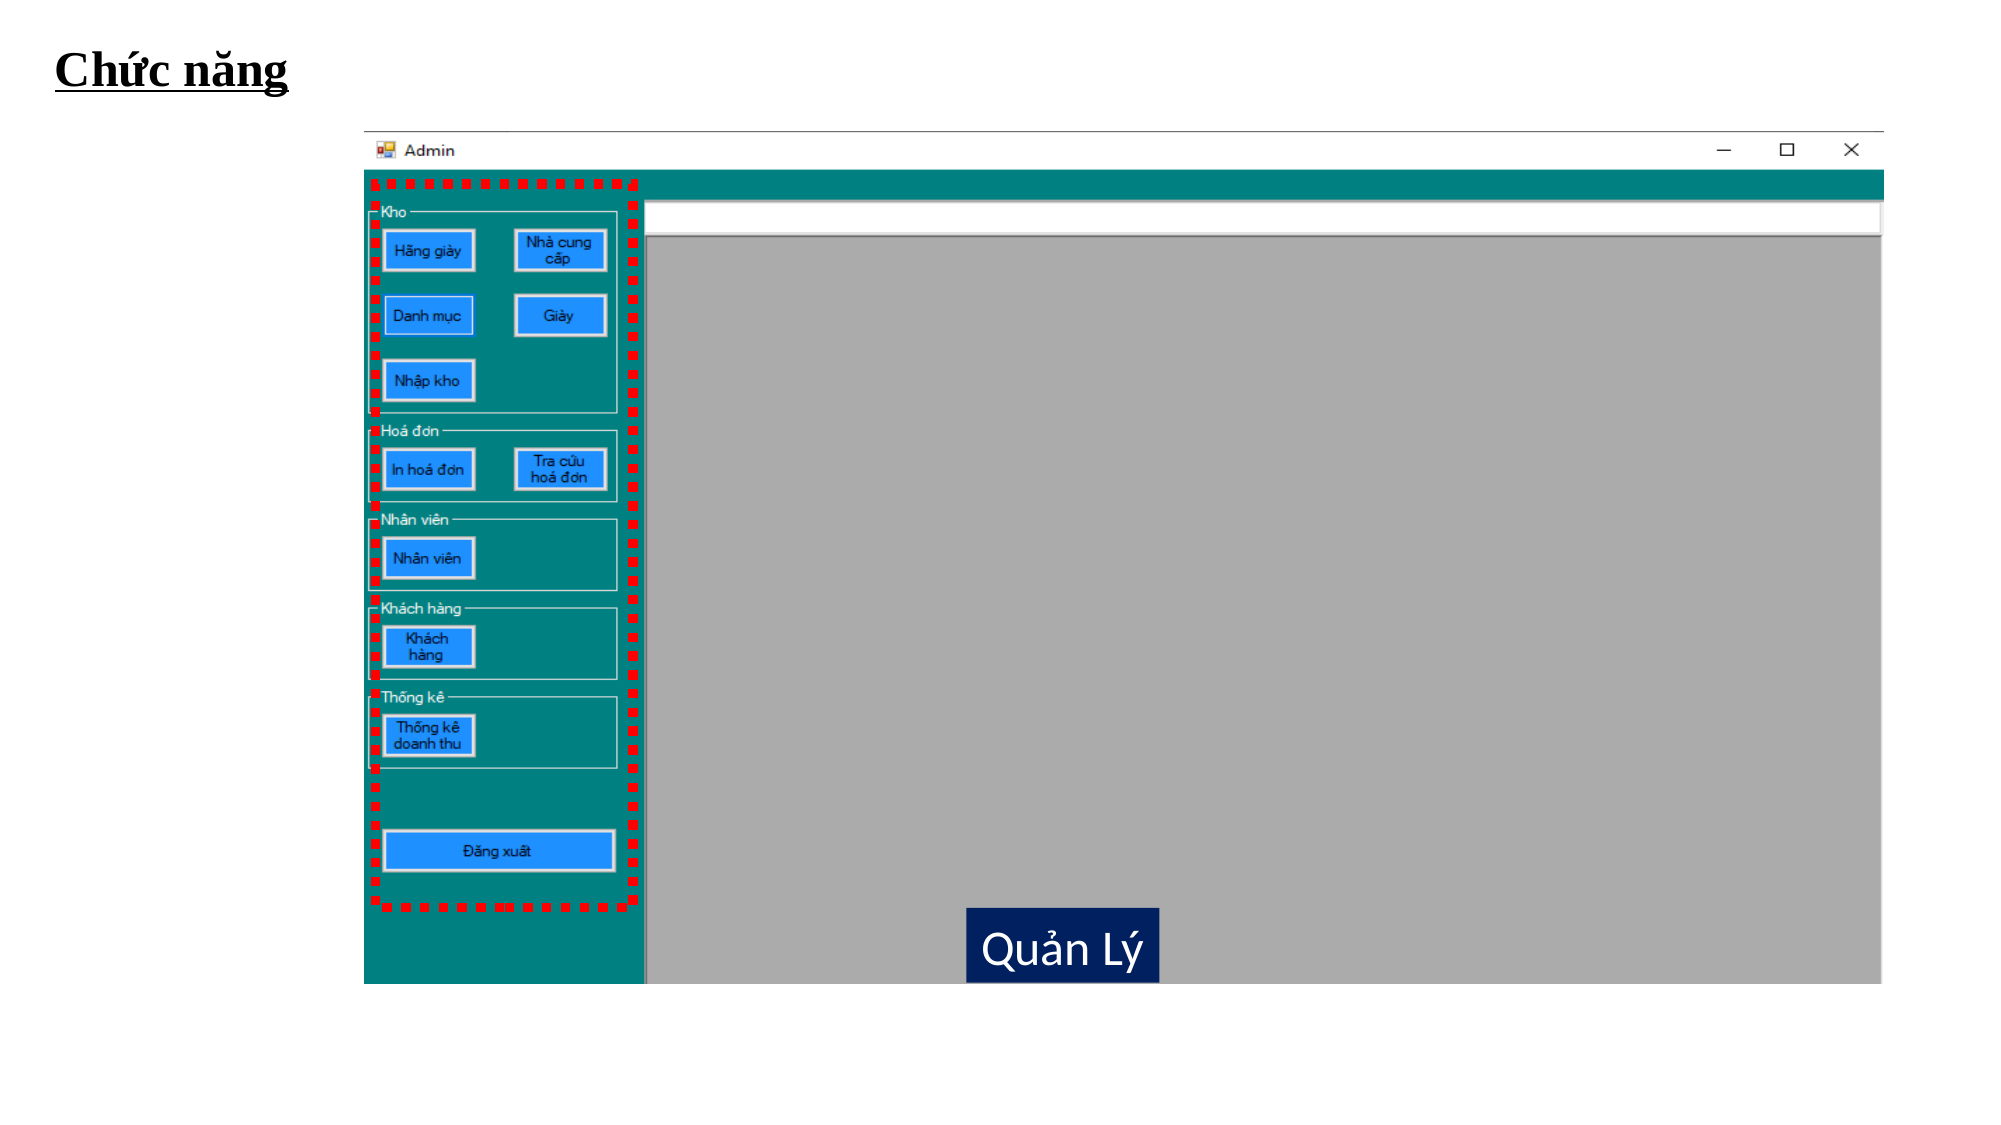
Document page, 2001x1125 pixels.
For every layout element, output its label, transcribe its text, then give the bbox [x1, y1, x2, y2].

picture [364, 131, 1884, 984]
text_box Chức năng [40, 29, 1041, 105]
